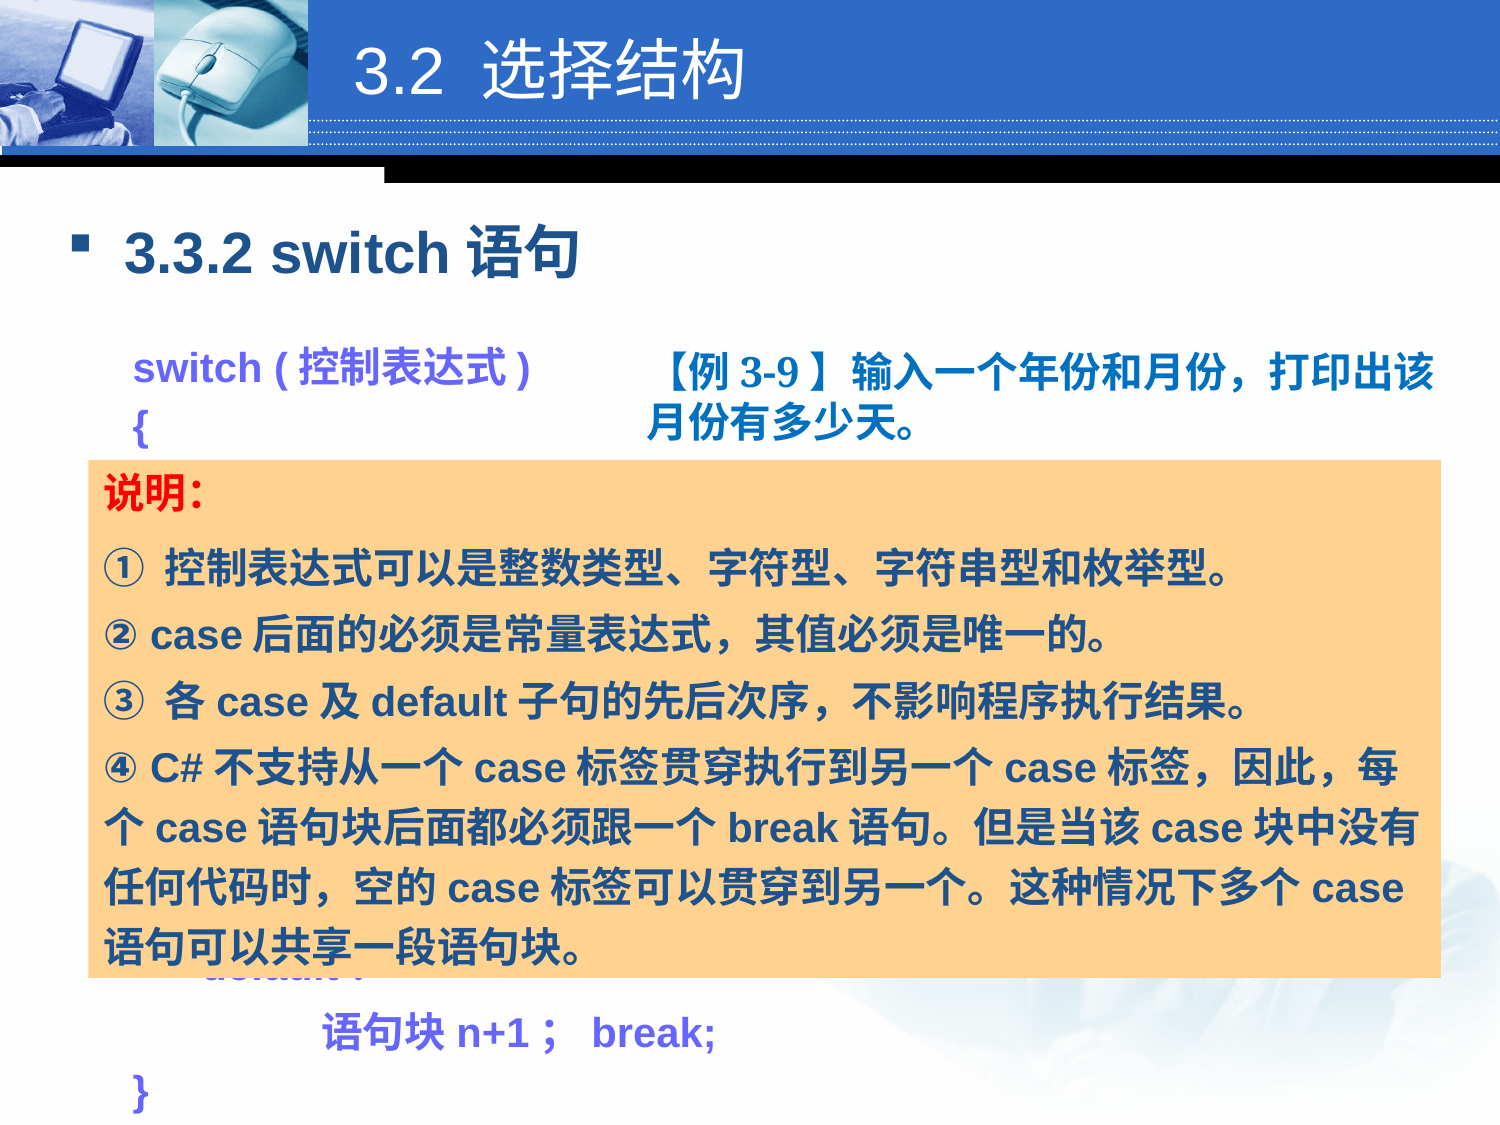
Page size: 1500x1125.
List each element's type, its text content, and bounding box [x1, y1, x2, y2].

text_box 说明： ① 控制表达式可以是整数类型、字符型、字符串型和枚举型。 ② case后面的必须是常量表达式，其值必须是唯一的。 ③ 各case及default子句的先后次序，不影响程序执行结果。 ④ C#不支持从一个case标签贯穿执行到另一个case标签，因此，每个case语句块后面都必须跟一个break语句。但是当该case块中没有任何代码时，空的case标签可以贯穿到另一个。这种情况下多个case语句可以共享一段语句块。 [88, 459, 1441, 978]
picture [0, 167, 1500, 1125]
text_box switch (控制表达式) { case 常量表达式1： 语句块1；break； case 常量表达式2： 语句块2；break; ...... case 常量表达式n: 语句块n；break； default： 语句块n+1；break; } [117, 978, 845, 1122]
text_box 3.3.2 switch语句 [53, 208, 750, 315]
title 3.2 选择结构 [338, 31, 1376, 105]
picture [0, 0, 308, 155]
text_box switch (控制表达式) { case 常量表达式1： 语句块1；break； case 常量表达式2： 语句块2；break; ...... case 常量表达式n: 语句块n；break； default： 语句块n+1；break; } [117, 326, 845, 459]
text_box 【例3-9】输入一个年份和月份，打印出该月份有多少天。 [631, 337, 1474, 453]
